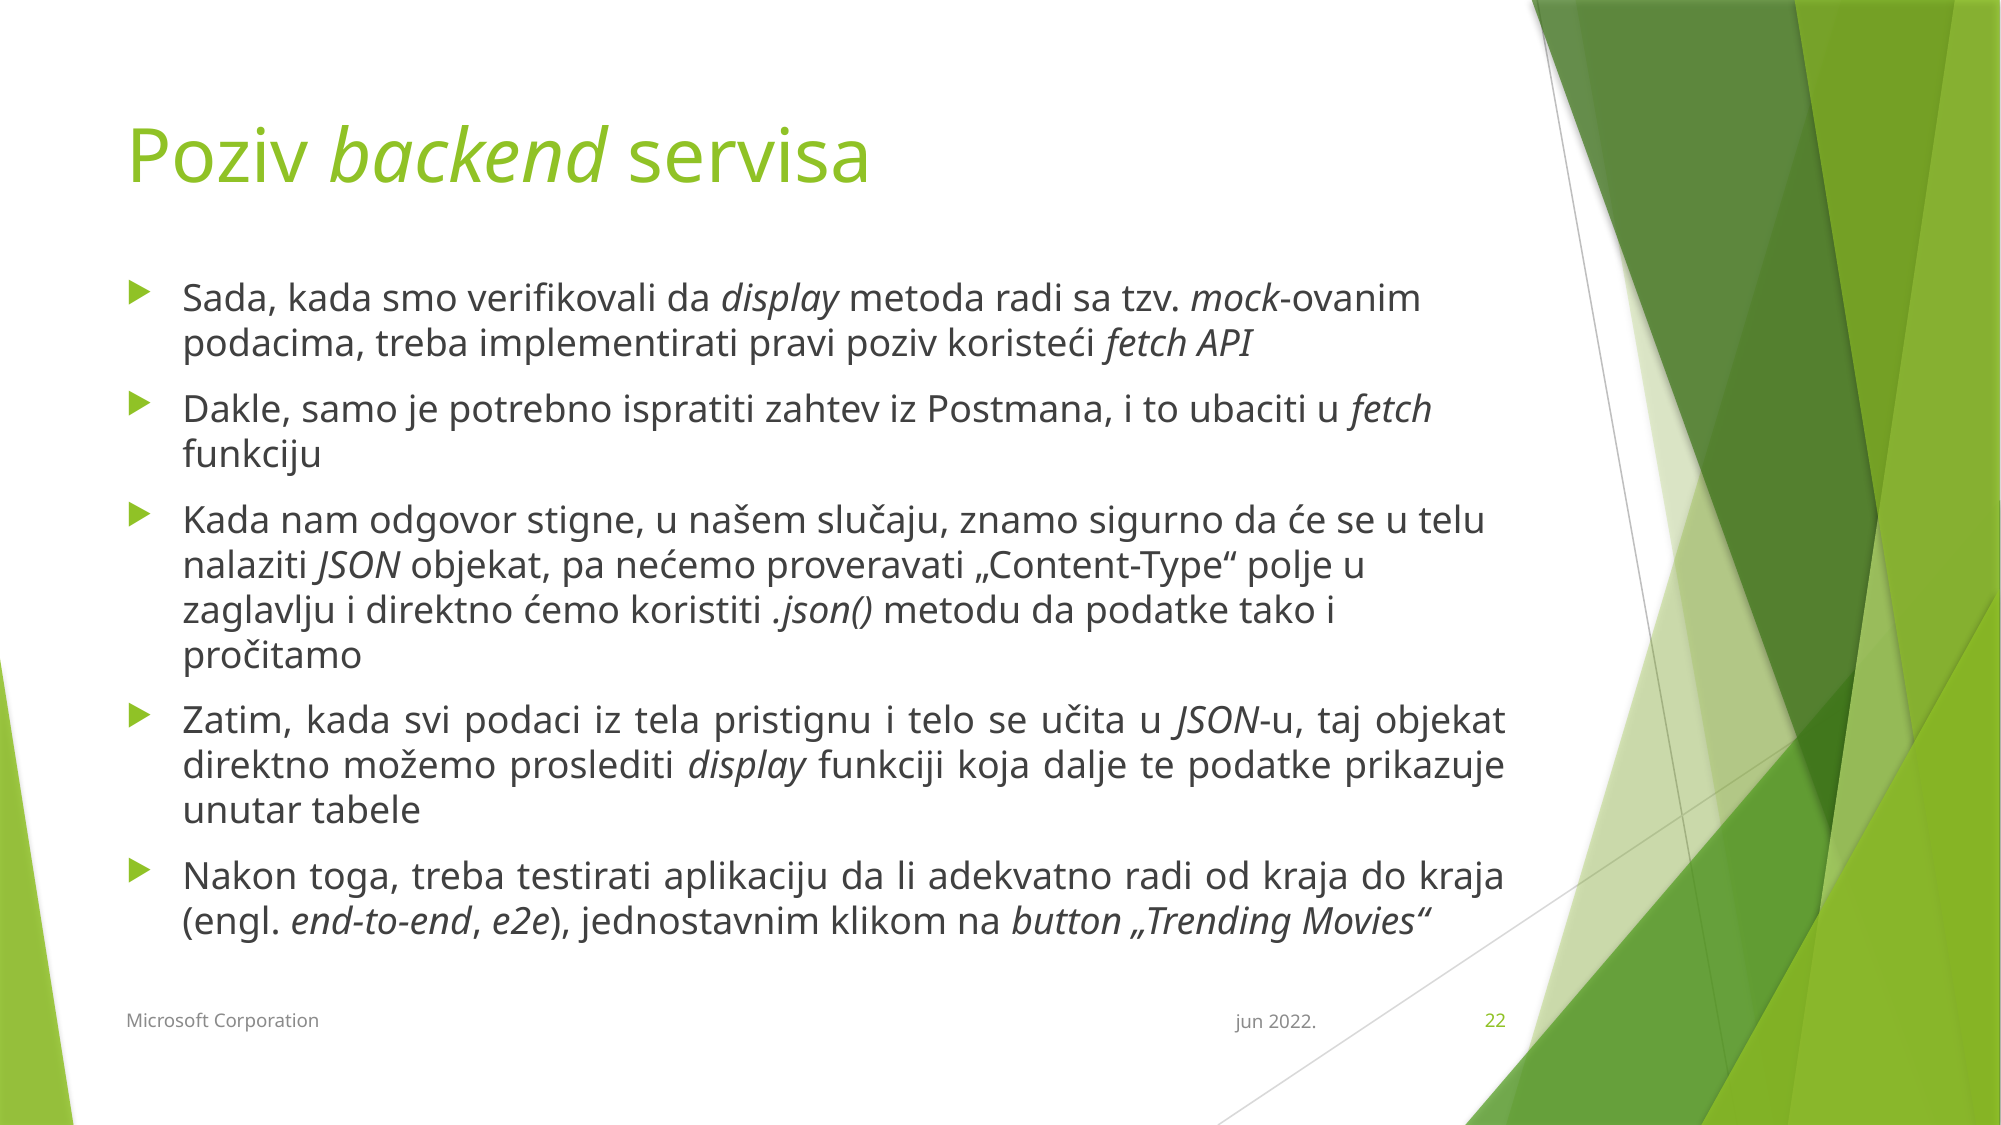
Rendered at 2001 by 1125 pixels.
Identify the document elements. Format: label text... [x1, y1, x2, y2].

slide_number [1181, 991, 1332, 1051]
list Sada, kada smo verifikovali da display metoda radi sa tzv. mock-ovanim podacima, treba implementirati pravi poziv koristeći fetch API Dakle, samo je potrebno ispratiti zahtev iz Postmana, i to ubaciti u fetch funkciju Kada nam odgovor stigne, u našem slučaju, znamo sigurno da će se u telu nalaziti JSON objekat, pa nećemo proveravati „Content-Type“ polje u zaglavlju i direktno ćemo koristiti .json() metodu da podatke tako i pročitamo Zatim, kada svi podaci iz tela pristignu i telo se učita u JSON-u, taj objekat direktno možemo proslediti display funkciji koja dalje te podatke prikazuje unutar tabele Nakon toga, treba testirati aplikaciju da li adekvatno radi od kraja do kraja (engl. end-to-end, e2e), jednostavnim klikom na button „Trending Movies“ [111, 266, 1522, 991]
title Poziv backend servisa [111, 99, 1522, 212]
slide_number 22 [1409, 991, 1522, 1051]
footer Microsoft Corporation [111, 991, 1145, 1051]
